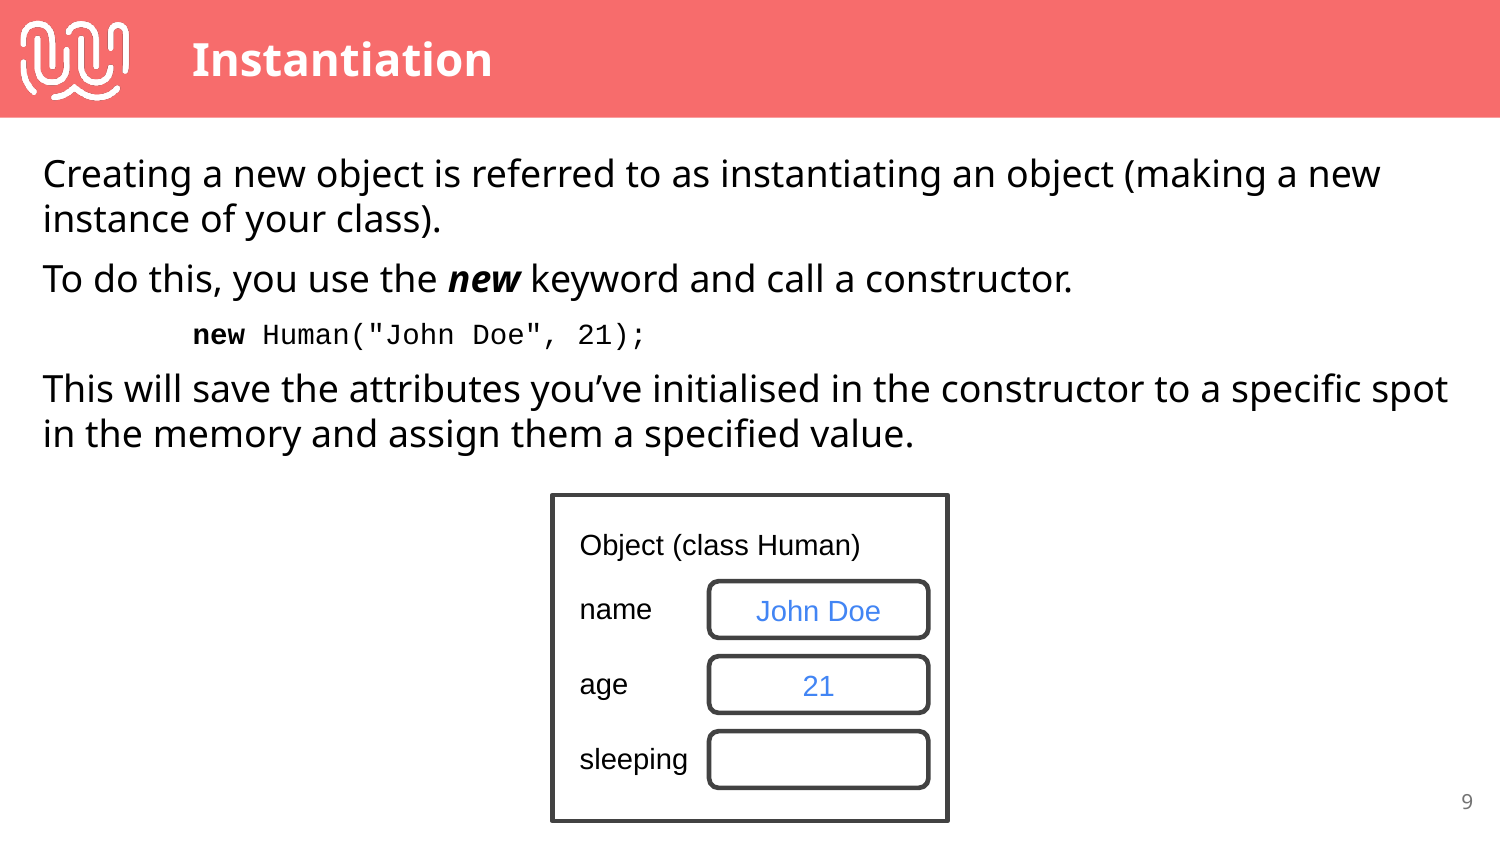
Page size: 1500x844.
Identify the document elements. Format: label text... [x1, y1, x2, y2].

title Instantiation [192, 0, 843, 118]
text_box ‹#› [1398, 770, 1489, 835]
text_box 21 [709, 656, 929, 713]
text_box [552, 495, 948, 821]
text_box name [564, 575, 673, 633]
text_box Creating a new object is referred to as instantiating an object (making a new instance of your class). To do this, you use the new keyword and call a constructor. new Human("John Doe", 21); This will save the attributes you’ve initialised in the constructor to a specific spot in the memory and assign them a specified value. [27, 123, 1473, 483]
text_box age [564, 650, 673, 708]
text_box John Doe [709, 581, 929, 638]
text_box [709, 731, 929, 788]
text_box sleeping [564, 725, 710, 783]
picture [20, 20, 134, 101]
text_box Object (class Human) [564, 510, 884, 576]
